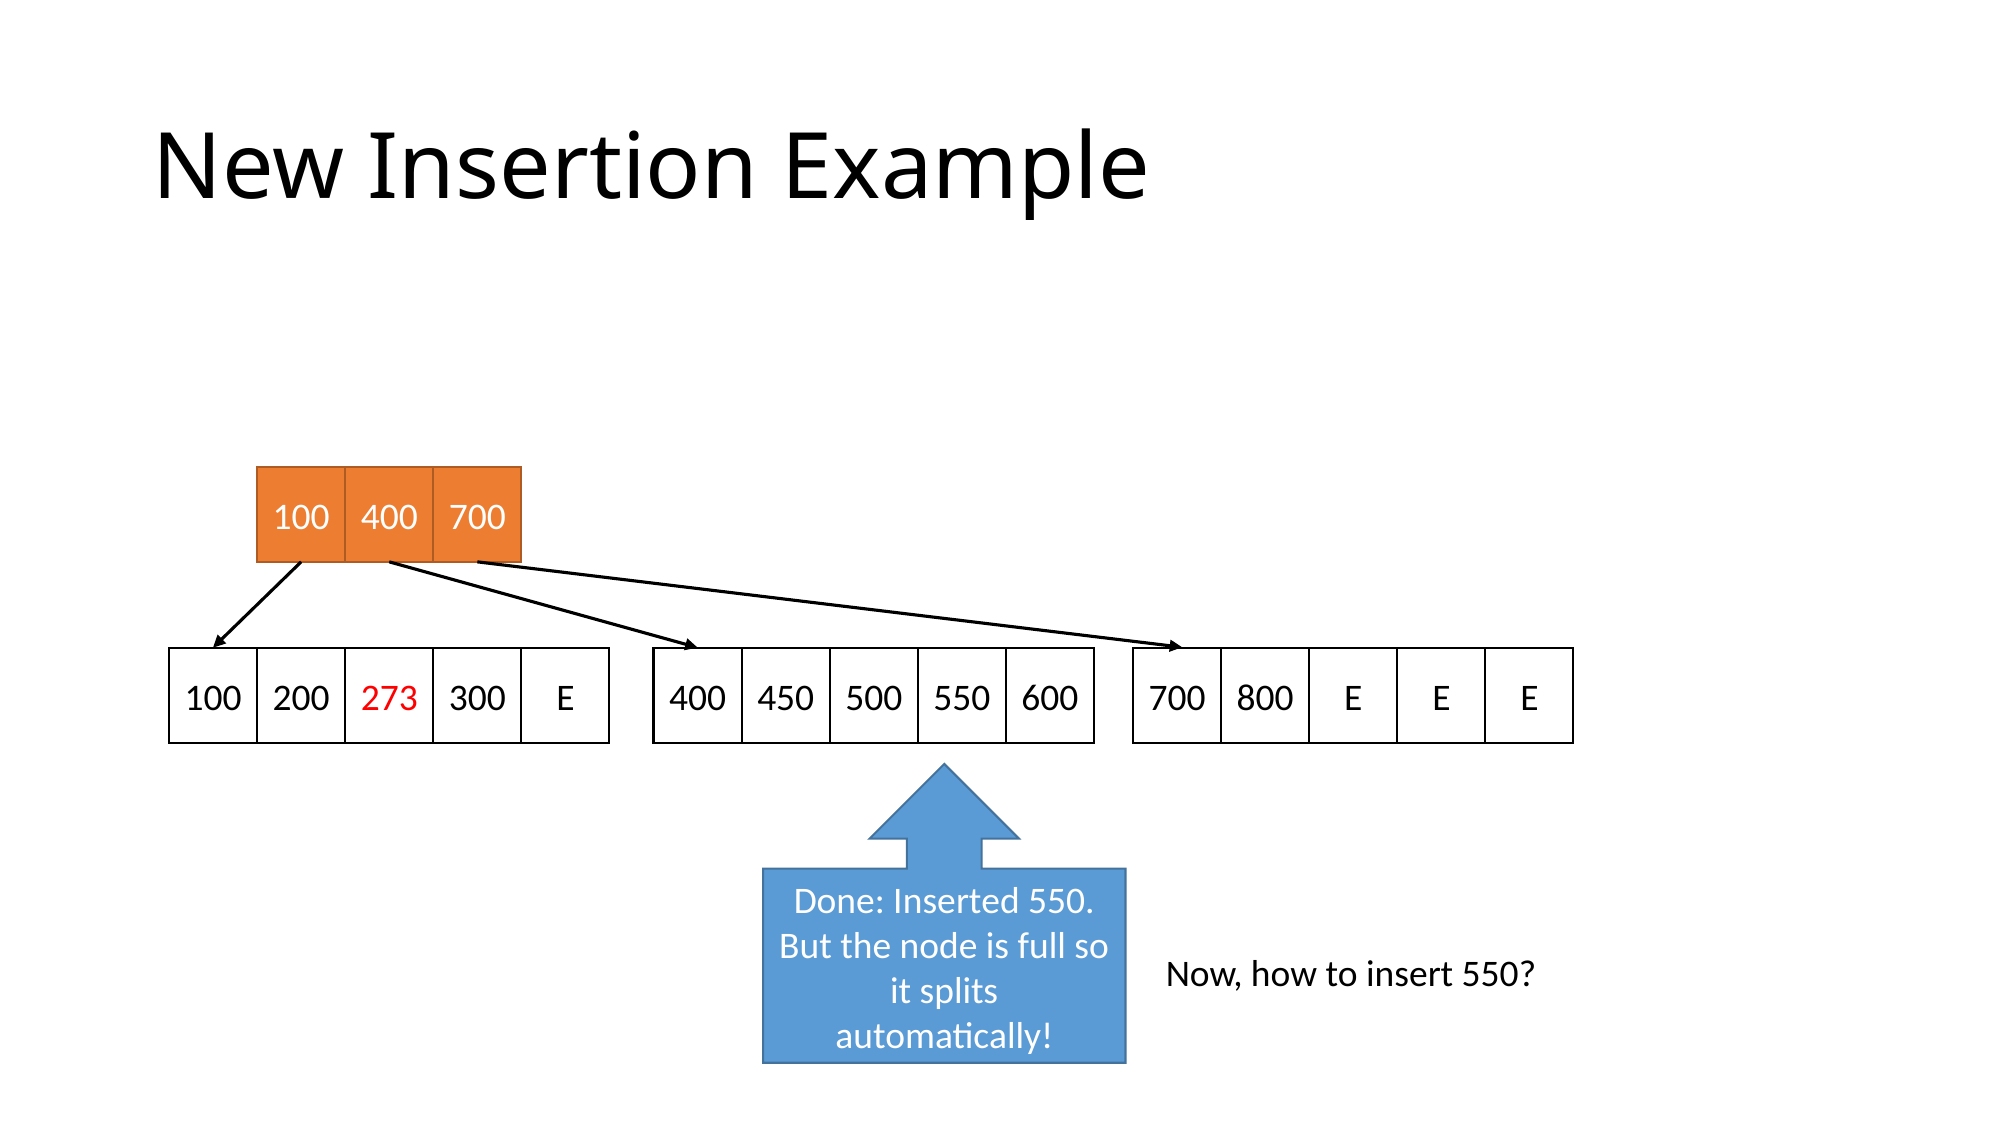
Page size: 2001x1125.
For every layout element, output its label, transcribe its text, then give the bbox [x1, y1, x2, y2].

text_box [389, 561, 477, 648]
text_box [212, 561, 302, 648]
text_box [169, 647, 610, 743]
title New Insertion Example [137, 59, 1863, 278]
text_box 700 [432, 466, 522, 561]
text_box 400 [344, 466, 432, 563]
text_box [477, 561, 1183, 648]
text_box 100 [256, 466, 344, 563]
text_box Done: Inserted 550. But the node is full so it splits automatically! [762, 762, 1127, 1064]
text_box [653, 648, 1095, 743]
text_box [1132, 647, 1574, 743]
text_box Now, how to insert 550? [1150, 941, 1552, 1002]
